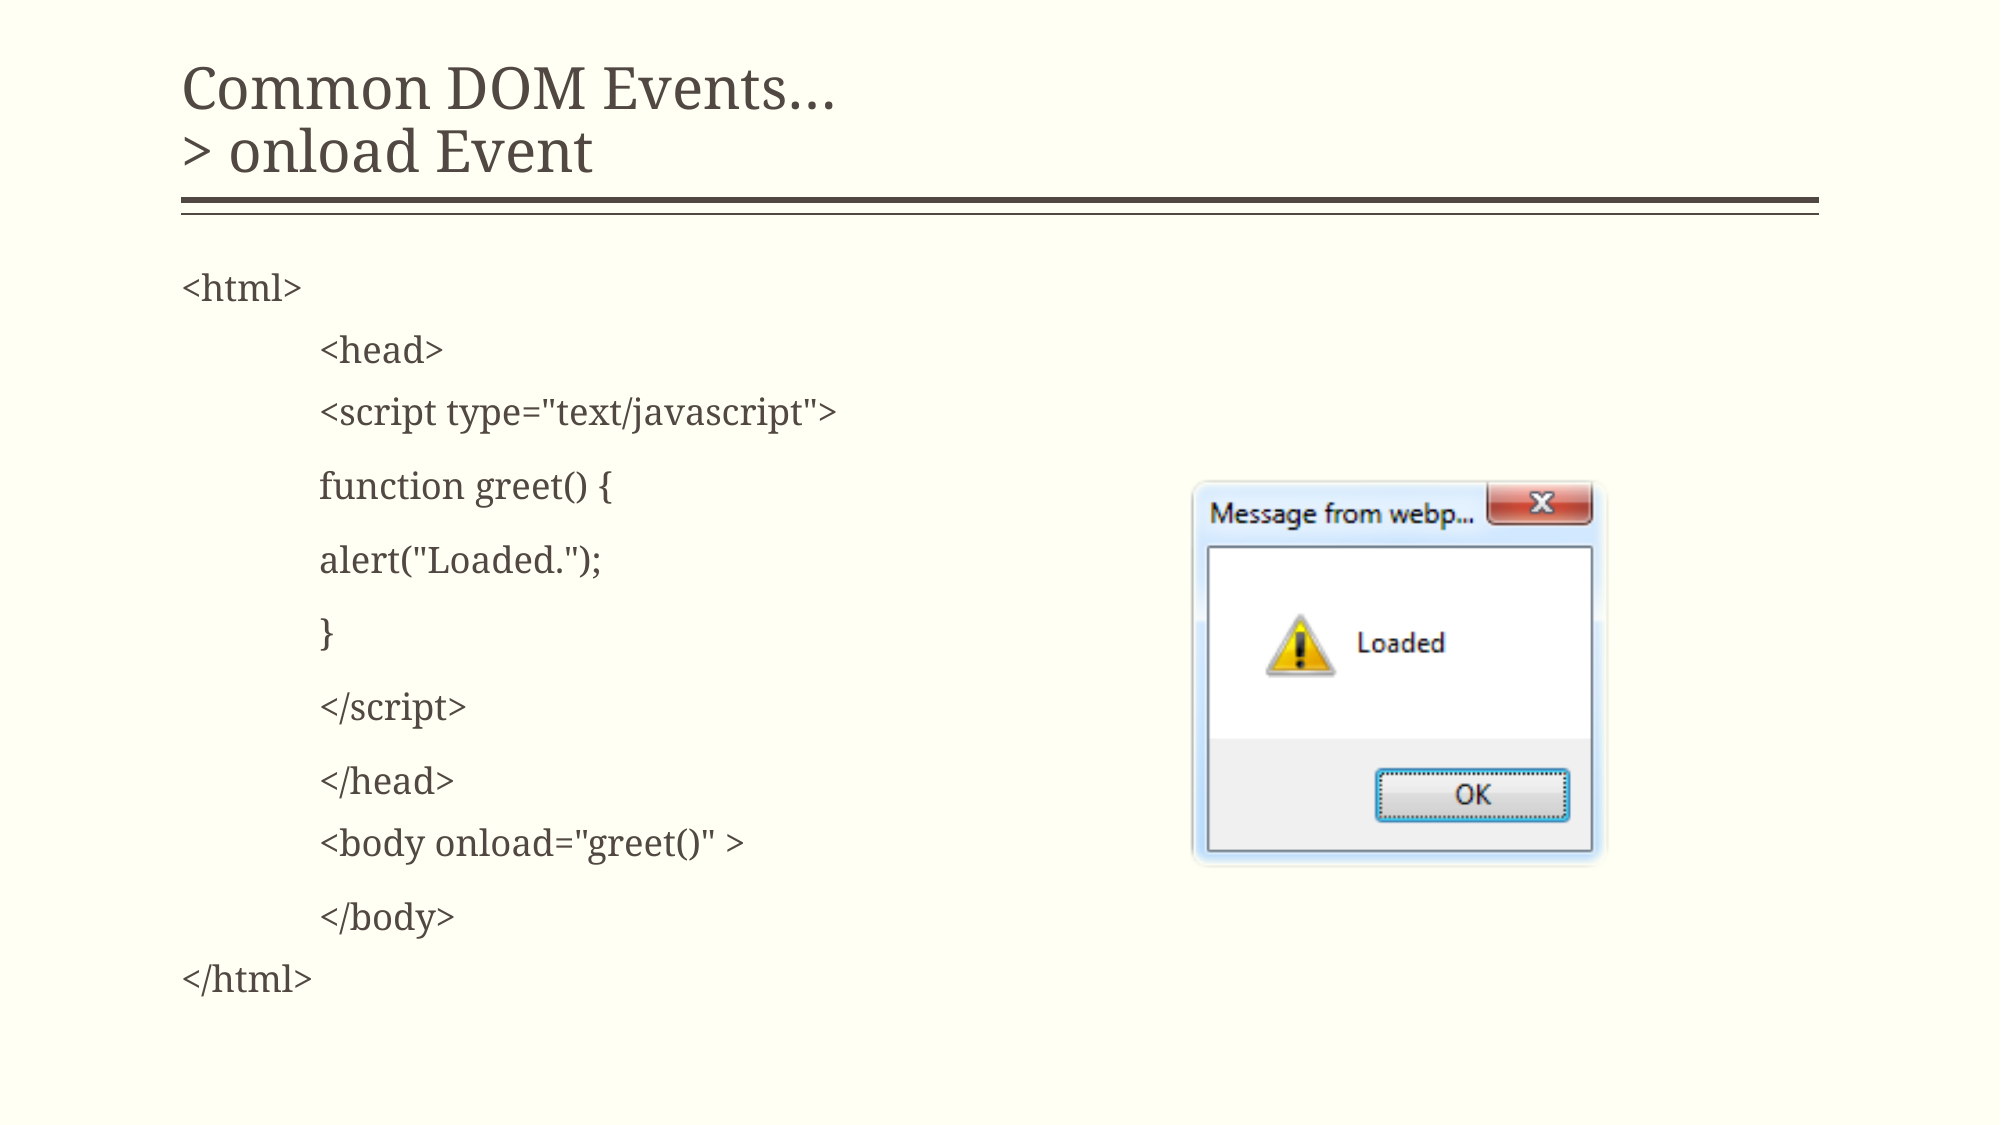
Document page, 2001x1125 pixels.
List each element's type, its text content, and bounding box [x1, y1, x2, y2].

title Common DOM Events… > onload Event [181, 12, 1819, 193]
picture [1184, 476, 1610, 870]
list <html> <head> <script type="text/javascript"> function greet() { alert("Loaded."); } </script> </head> <body onload="greet()" > </body> </html> [181, 262, 1819, 1013]
